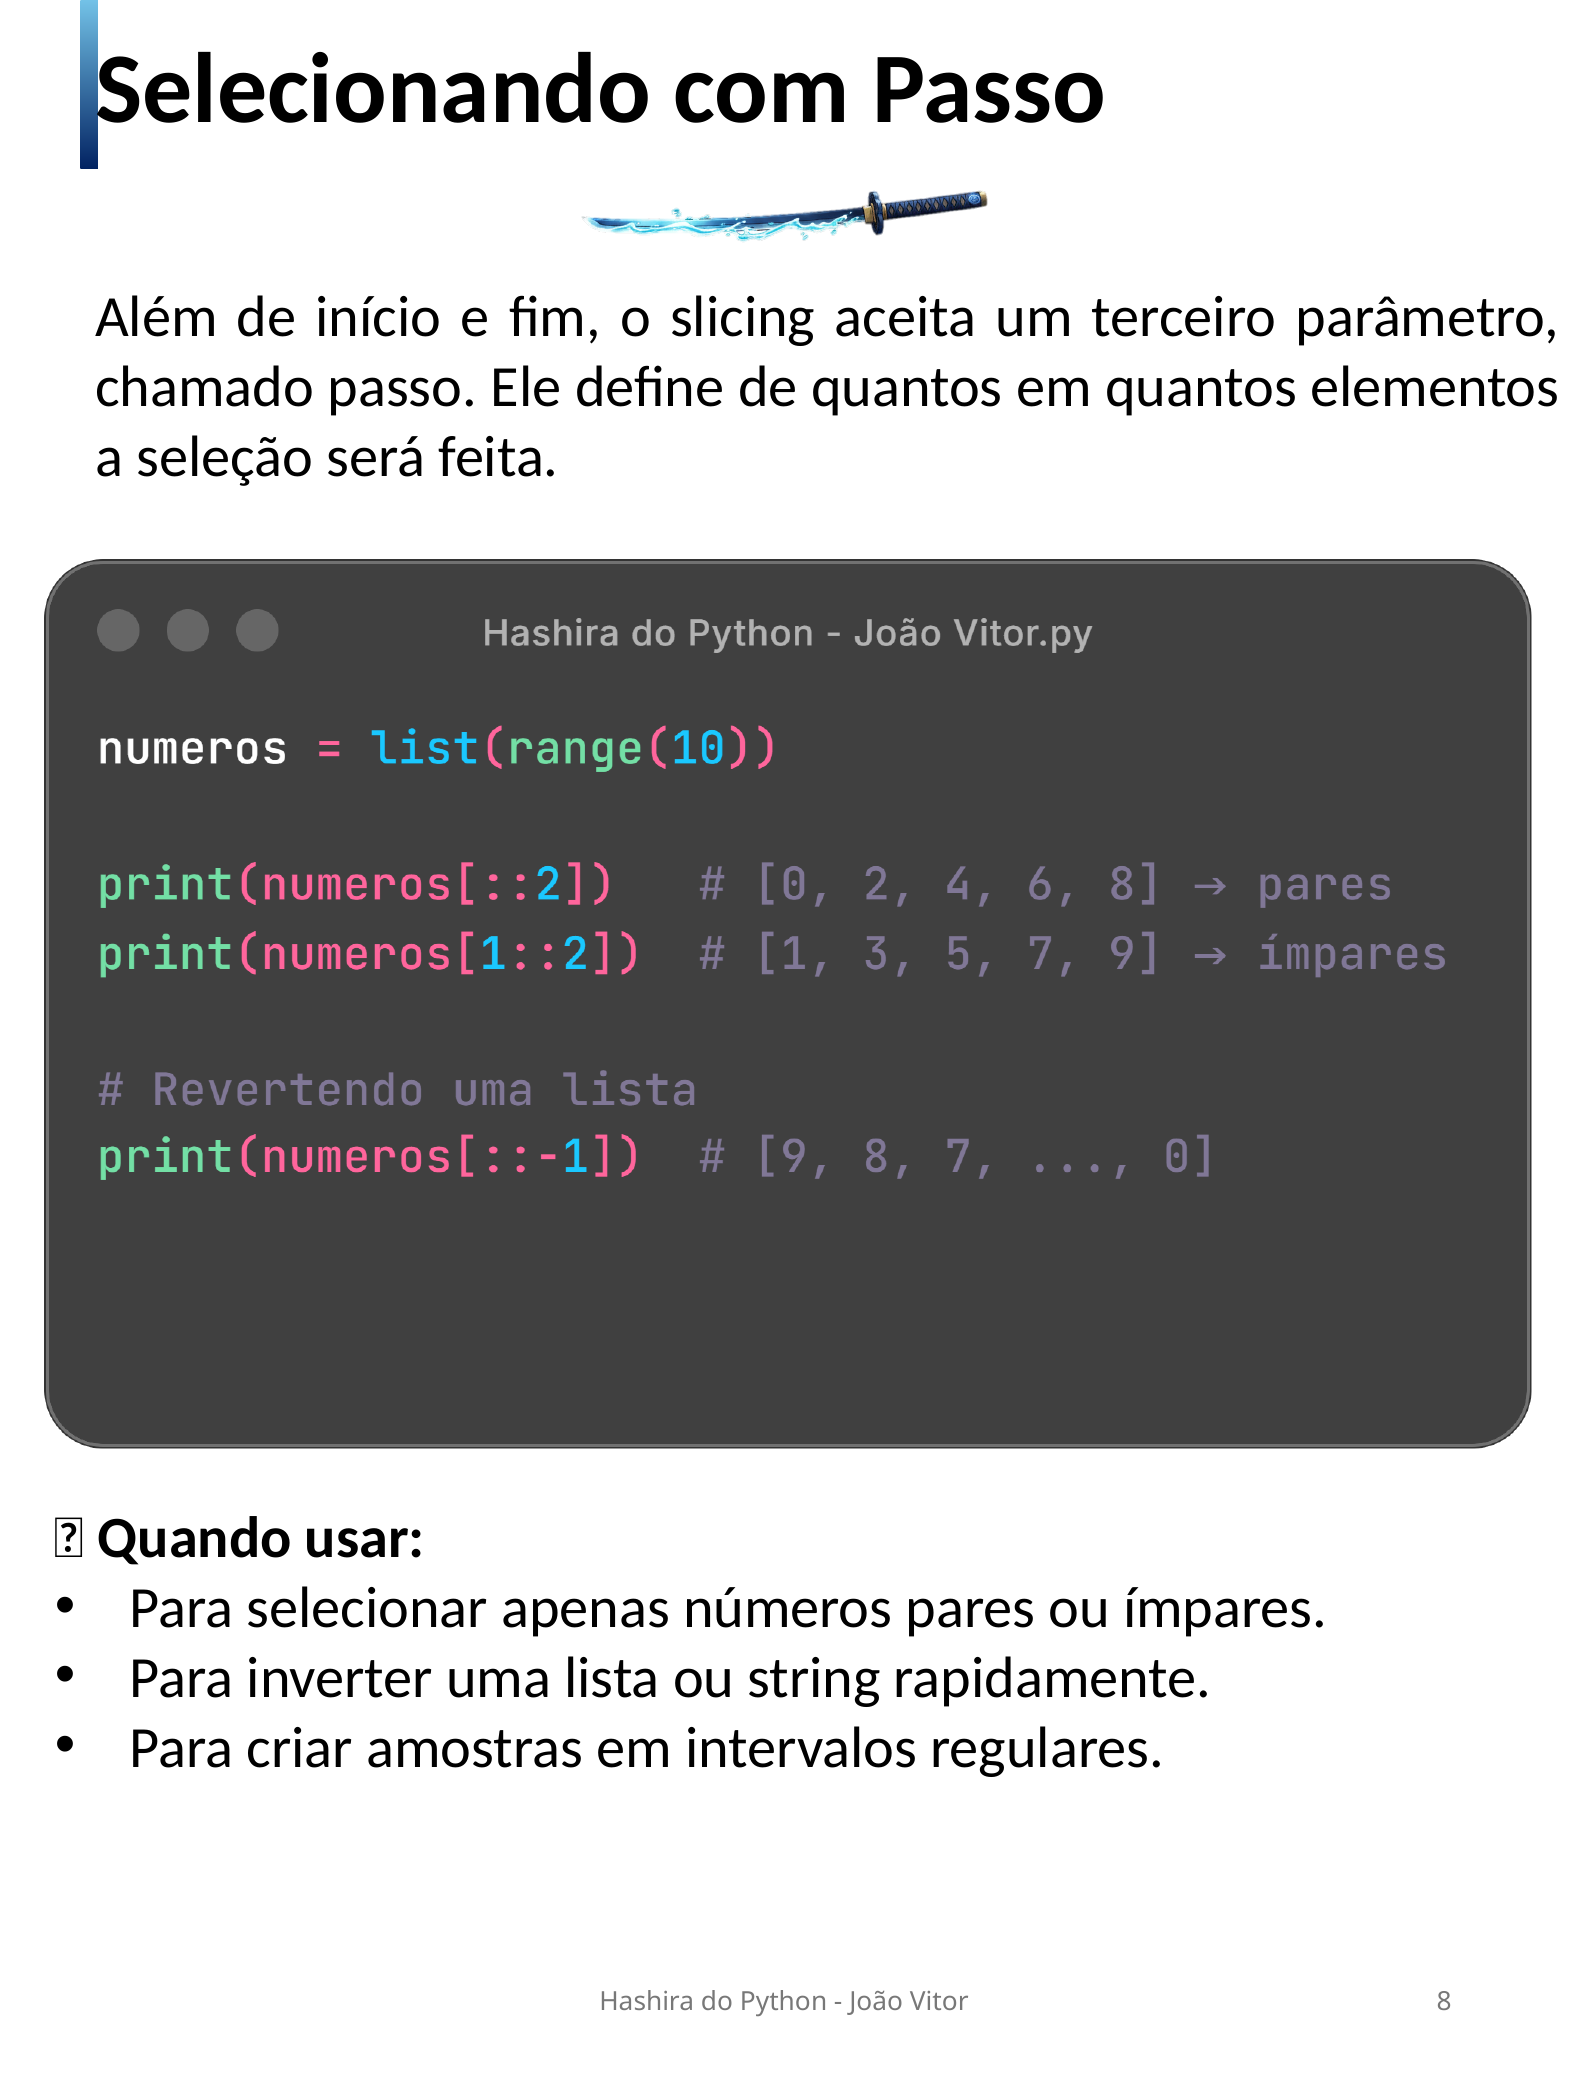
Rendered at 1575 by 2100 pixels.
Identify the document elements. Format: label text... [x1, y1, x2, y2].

text_box Selecionando com Passo [80, 15, 460, 151]
text_box Além de início e fim, o slicing aceita um terceiro parâmetro, chamado passo. Ele define de quantos em quantos elementos a seleção será feita. [1054, 271, 1575, 496]
text_box [79, 0, 100, 170]
slide_number 8 [1112, 1946, 1467, 2059]
text_box Além de início e fim, o slicing aceita um terceiro parâmetro, chamado passo. Ele define de quantos em quantos elementos a seleção será feita. [80, 271, 460, 496]
text_box Selecionando com Passo [1054, 15, 1575, 151]
picture [0, 0, 1575, 1493]
footer Hashira do Python - João Vitor [521, 1946, 1054, 2059]
text_box 📌 Quando usar: Para selecionar apenas números pares ou ímpares. Para inverter uma lista ou string rapidamente. Para criar amostras em intervalos regulares. [40, 1493, 1575, 1787]
